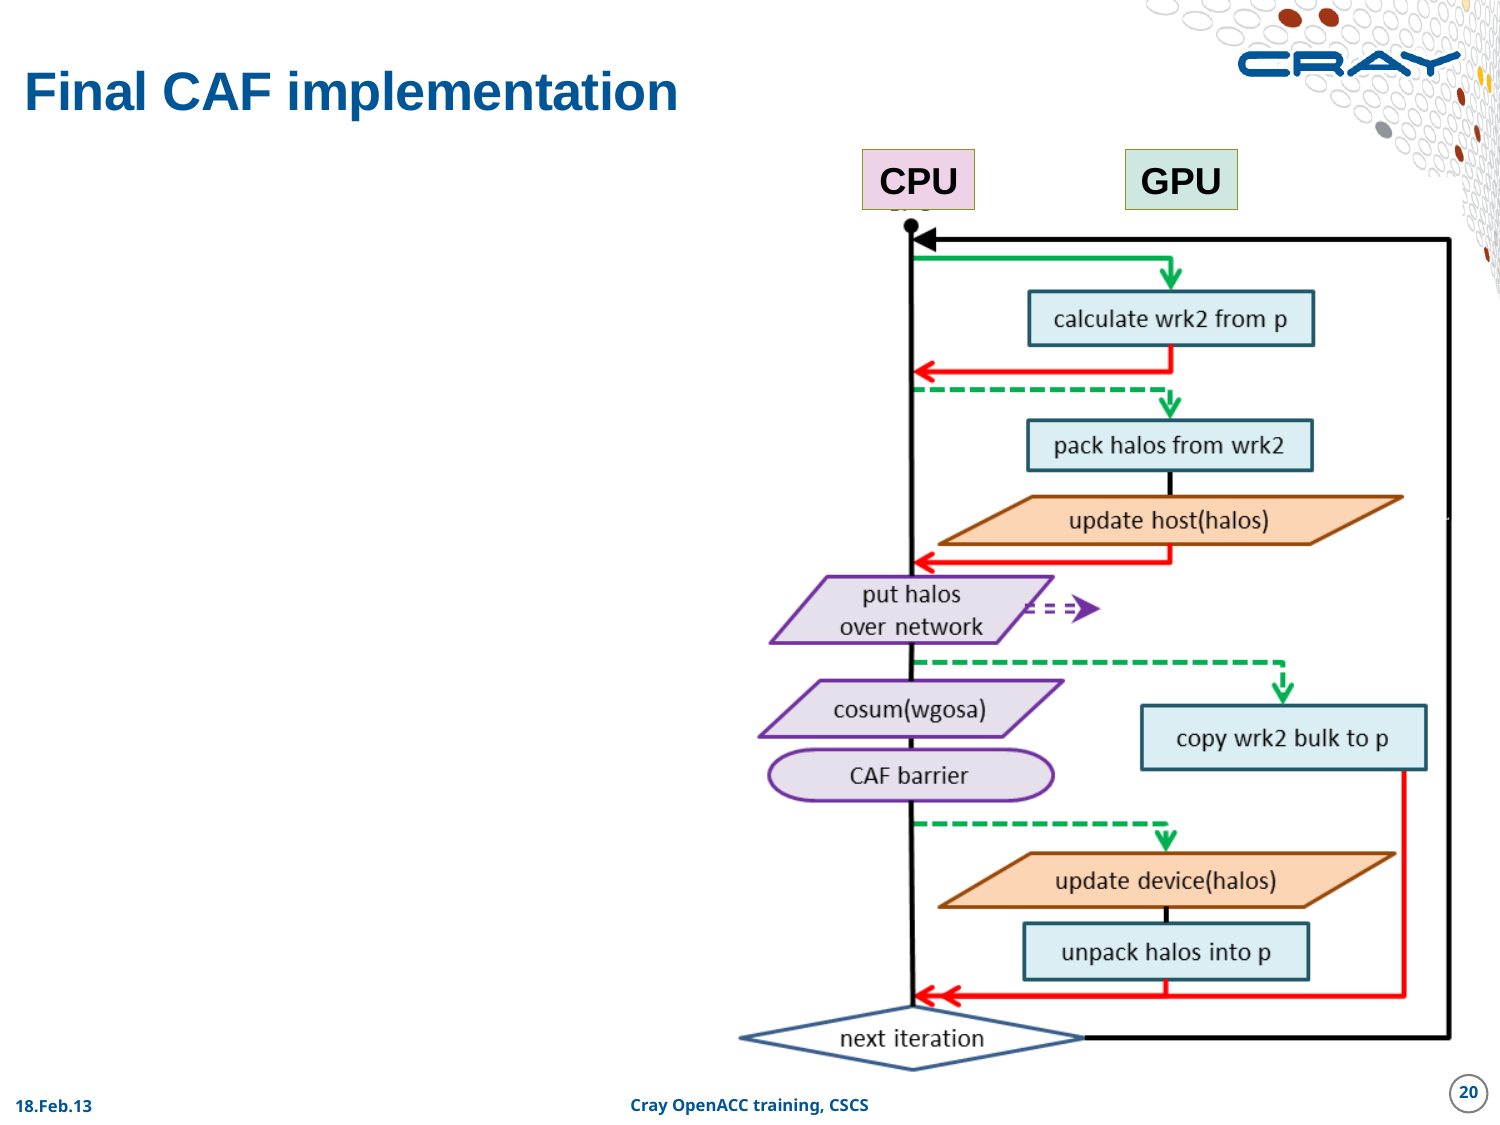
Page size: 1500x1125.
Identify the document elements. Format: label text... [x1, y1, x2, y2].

text_box GPU [1125, 149, 1238, 173]
footer Cray OpenACC training, CSCS [512, 1087, 988, 1125]
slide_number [0, 1087, 350, 1125]
text_box CPU [862, 149, 975, 173]
picture [0, 0, 1500, 1125]
title Final CAF implementation [24, 24, 1225, 163]
slide_number 20 [1448, 1073, 1489, 1114]
